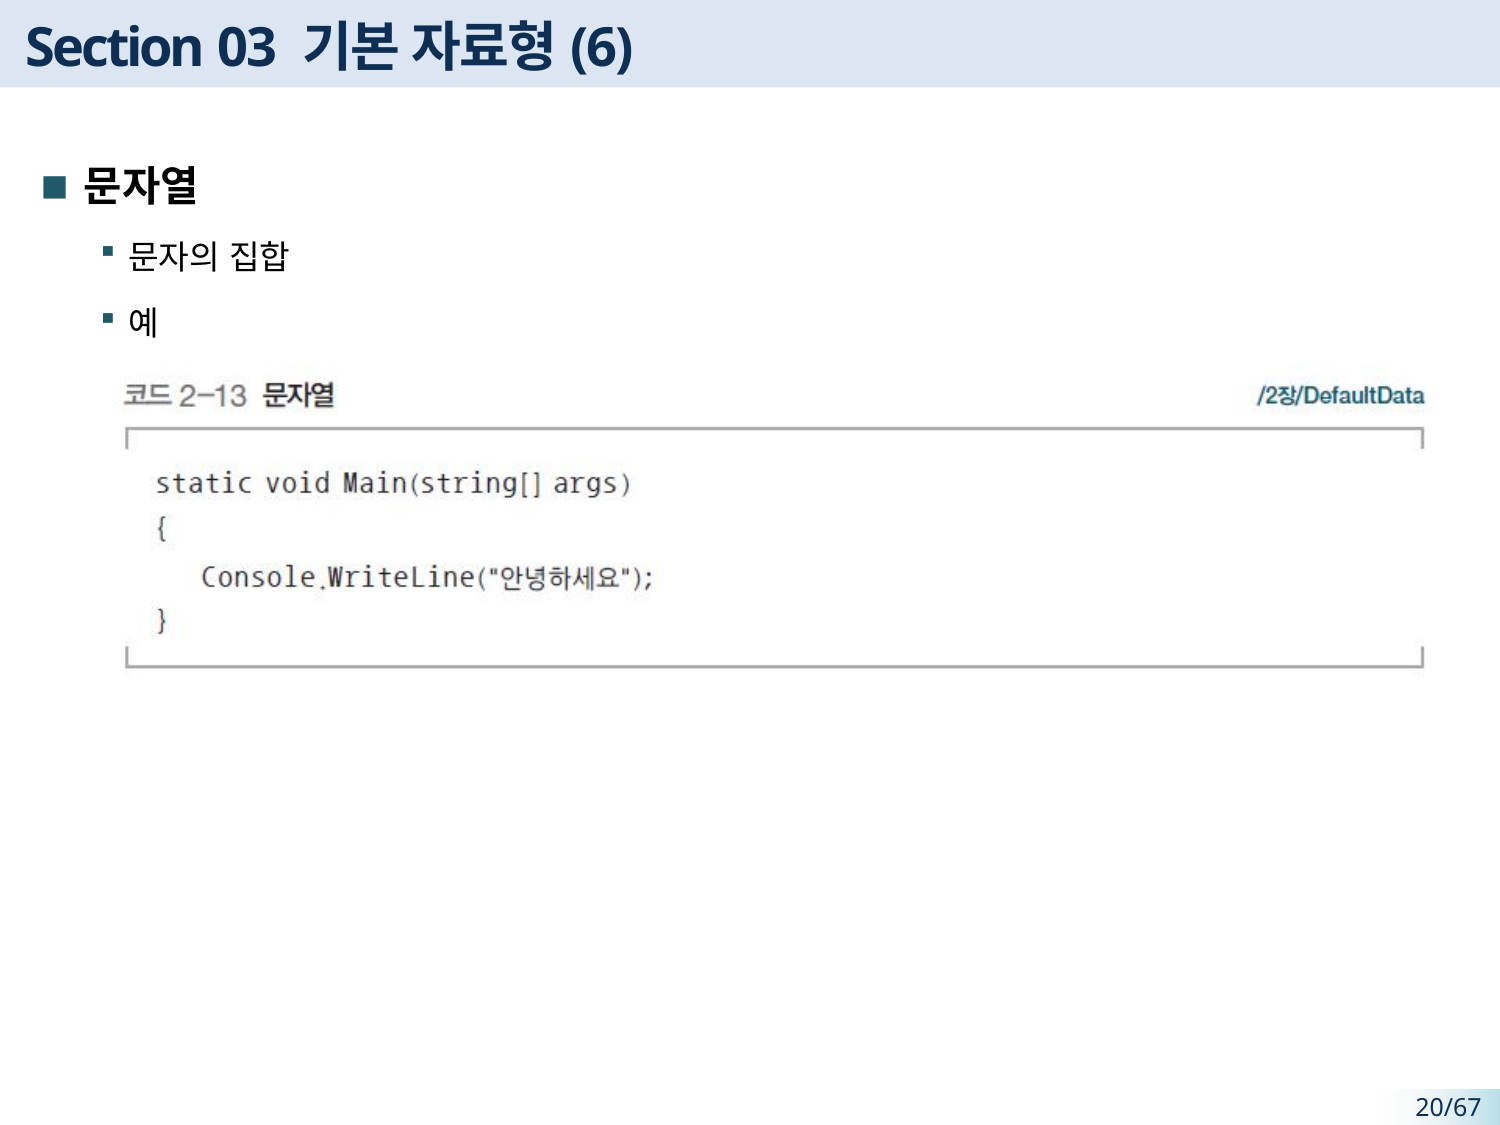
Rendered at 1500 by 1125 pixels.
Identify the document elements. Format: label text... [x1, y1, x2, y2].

title Section 03 기본 자료형(6) [10, 5, 1288, 84]
list 문자열 문자의 집합 예 [10, 126, 1481, 1057]
picture [112, 362, 1440, 678]
